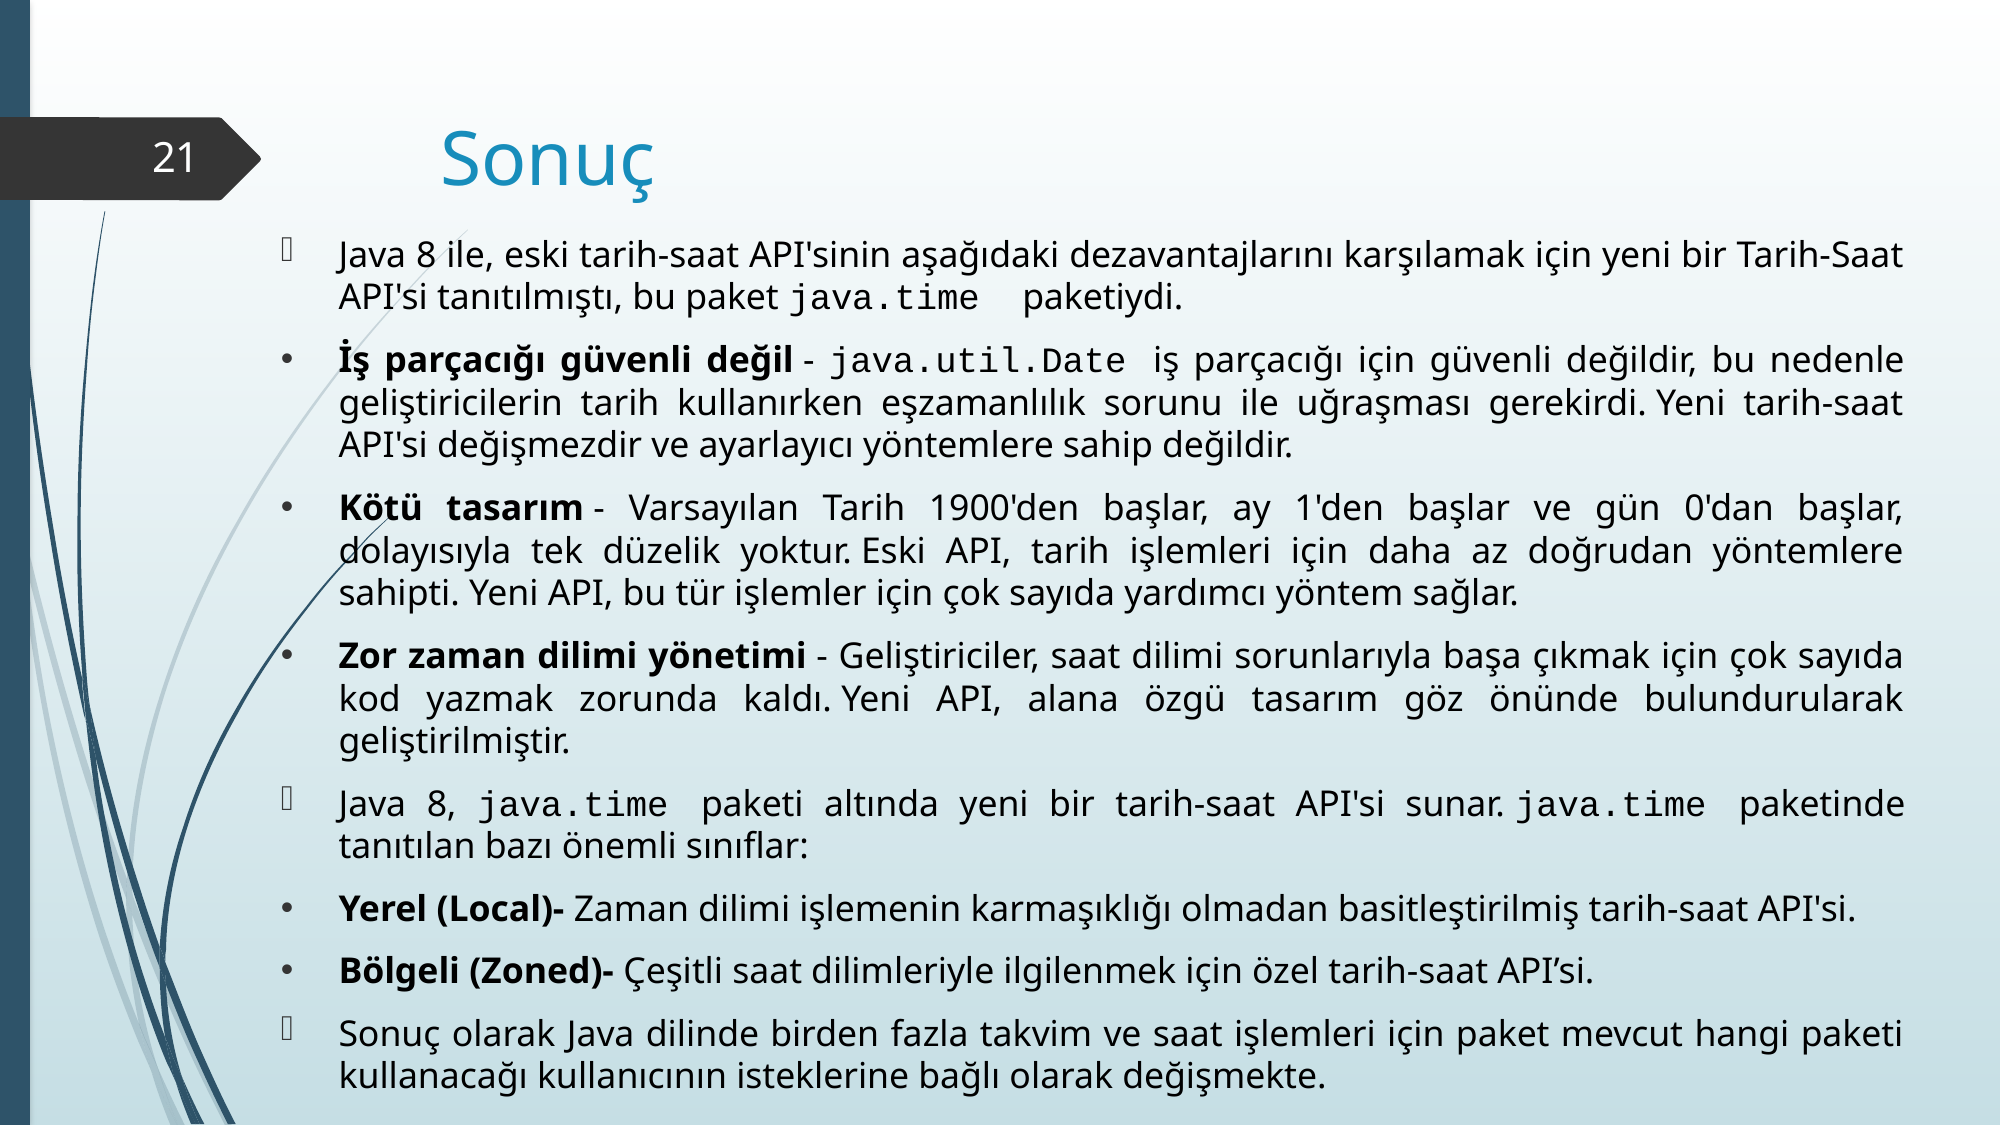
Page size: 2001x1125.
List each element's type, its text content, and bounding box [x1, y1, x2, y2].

title Sonuç [425, 102, 1888, 224]
slide_number 21 [87, 129, 216, 190]
list Java 8 ile, eski tarih-saat API'sinin aşağıdaki dezavantajlarını karşılamak için yeni bir Tarih-Saat API'si tanıtılmıştı, bu paket java.time paketiydi. İş parçacığı güvenli değil - java.util.Date iş parçacığı için güvenli değildir, bu nedenle geliştiricilerin tarih kullanırken eşzamanlılık sorunu ile uğraşması gerekirdi. Yeni tarih-saat API'si değişmezdir ve ayarlayıcı yöntemlere sahip değildir. Kötü tasarım - Varsayılan Tarih 1900'den başlar, ay 1'den başlar ve gün 0'dan başlar, dolayısıyla tek düzelik yoktur. Eski API, tarih işlemleri için daha az doğrudan yöntemlere sahipti. Yeni API, bu tür işlemler için çok sayıda yardımcı yöntem sağlar. Zor zaman dilimi yönetimi - Geliştiriciler, saat dilimi sorunlarıyla başa çıkmak için çok sayıda kod yazmak zorunda kaldı. Yeni API, alana özgü tasarım göz önünde bulundurularak geliştirilmiştir. Java 8, java.time paketi altında yeni bir tarih-saat API'si sunar. java.time paketinde tanıtılan bazı önemli sınıflar: Yerel (Local)- Zaman dilimi işlemenin karmaşıklığı olmadan basitleştirilmiş tarih-saat API'si. Bölgeli (Zoned)- Çeşitli saat dilimleriyle ilgilenmek için özel tarih-saat API’si. Sonuç olarak Java dilinde birden fazla takvim ve saat işlemleri için paket mevcut hangi paketi kullanacağı kullanıcının isteklerine bağlı olarak değişmekte. [265, 224, 1921, 1105]
